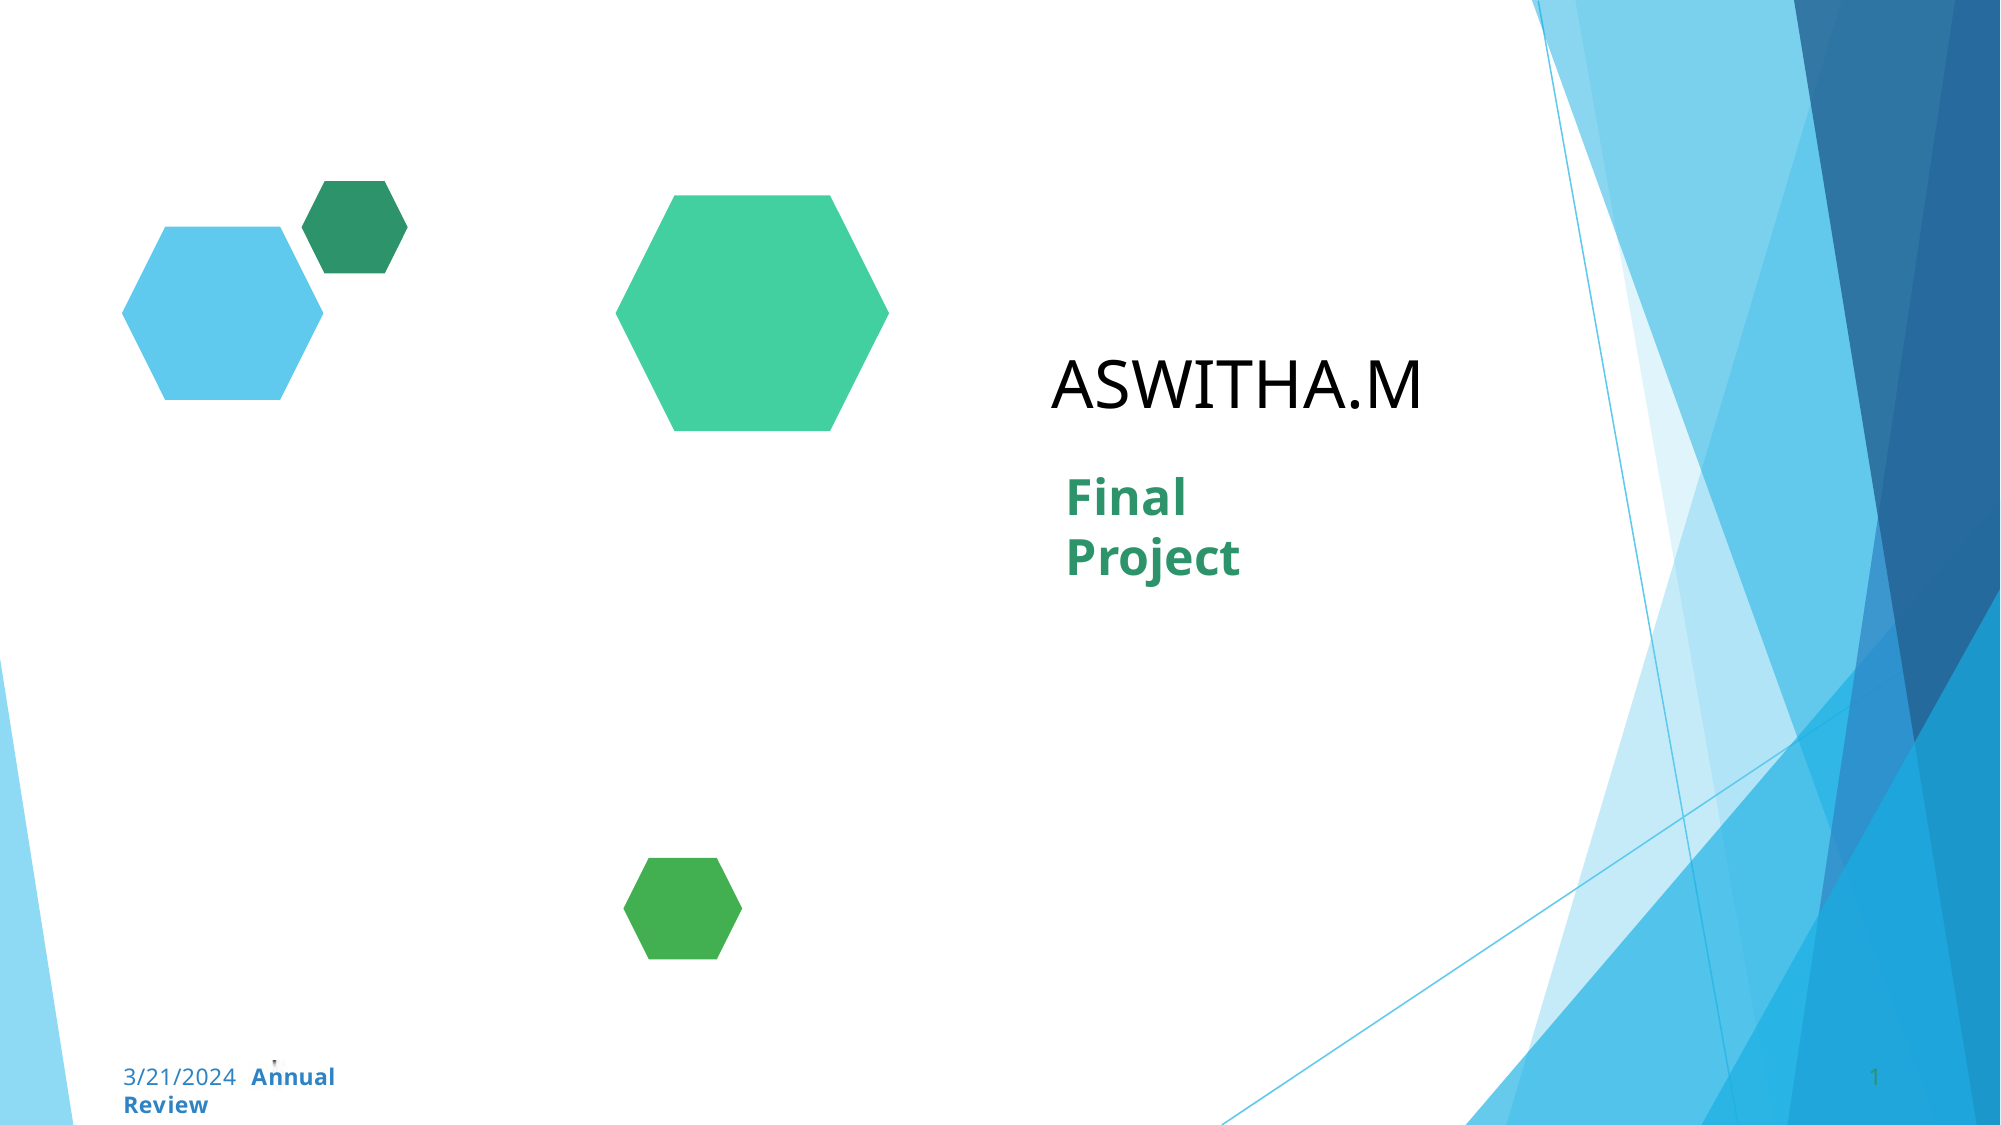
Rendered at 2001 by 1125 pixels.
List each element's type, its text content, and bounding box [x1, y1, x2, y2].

picture [110, 1060, 463, 1094]
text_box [121, 180, 408, 401]
title ASWITHA.M [524, 339, 1688, 530]
slide_number 1 [1862, 1061, 1888, 1125]
text_box [623, 857, 743, 960]
text_box Final Project [1063, 462, 1369, 585]
text_box 3/21/2024 Annual Review [121, 1103, 417, 1118]
text_box [615, 195, 890, 339]
